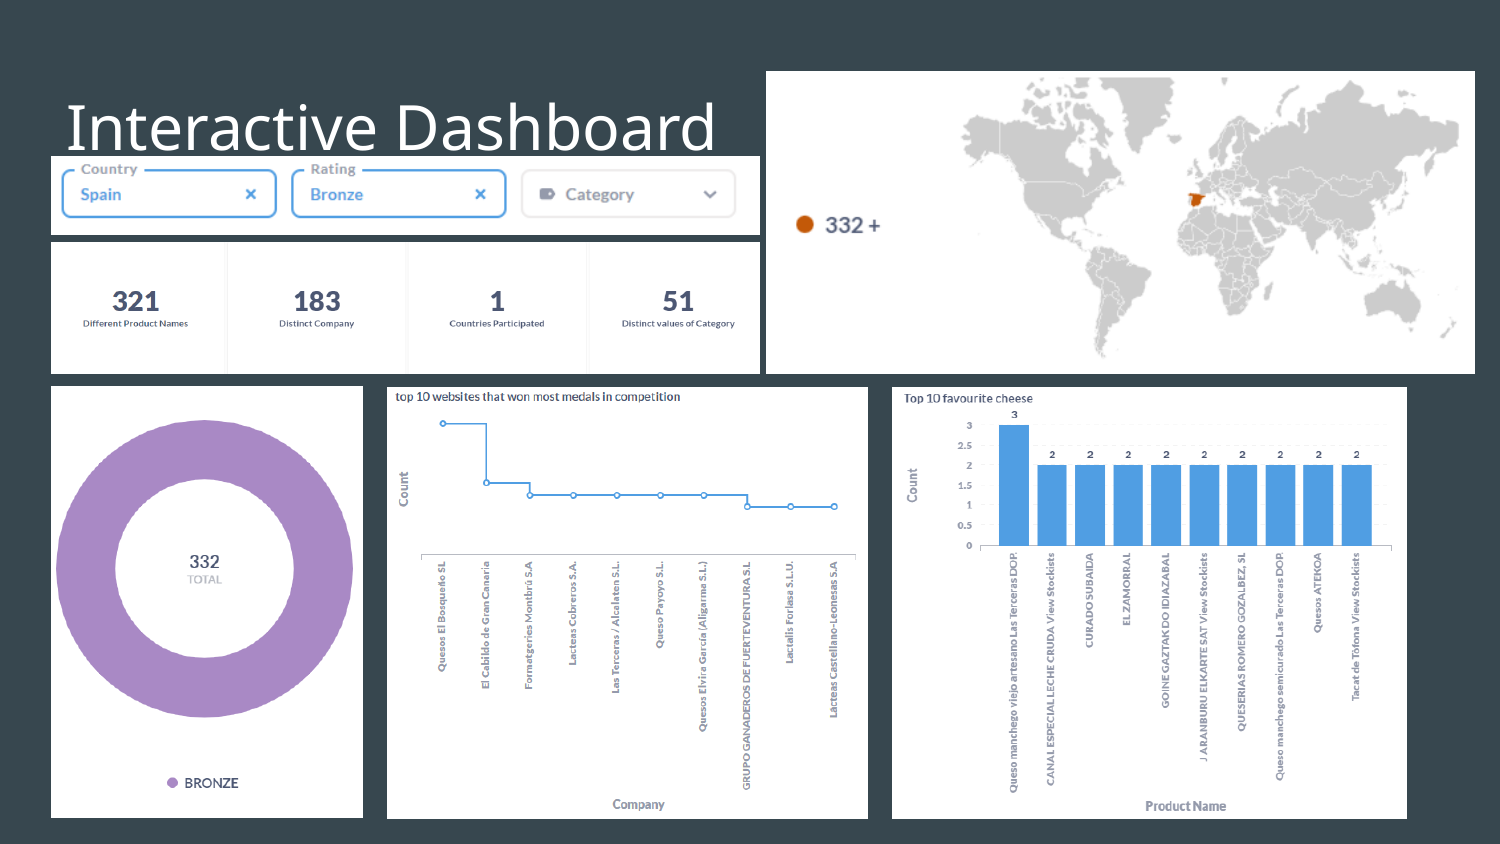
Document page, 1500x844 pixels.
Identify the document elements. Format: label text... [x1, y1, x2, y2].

picture [387, 387, 869, 819]
picture [892, 387, 1408, 819]
picture [50, 242, 760, 375]
title Interactive Dashboard [51, 72, 763, 155]
picture [50, 155, 760, 235]
picture [766, 71, 1476, 374]
picture [50, 386, 364, 819]
